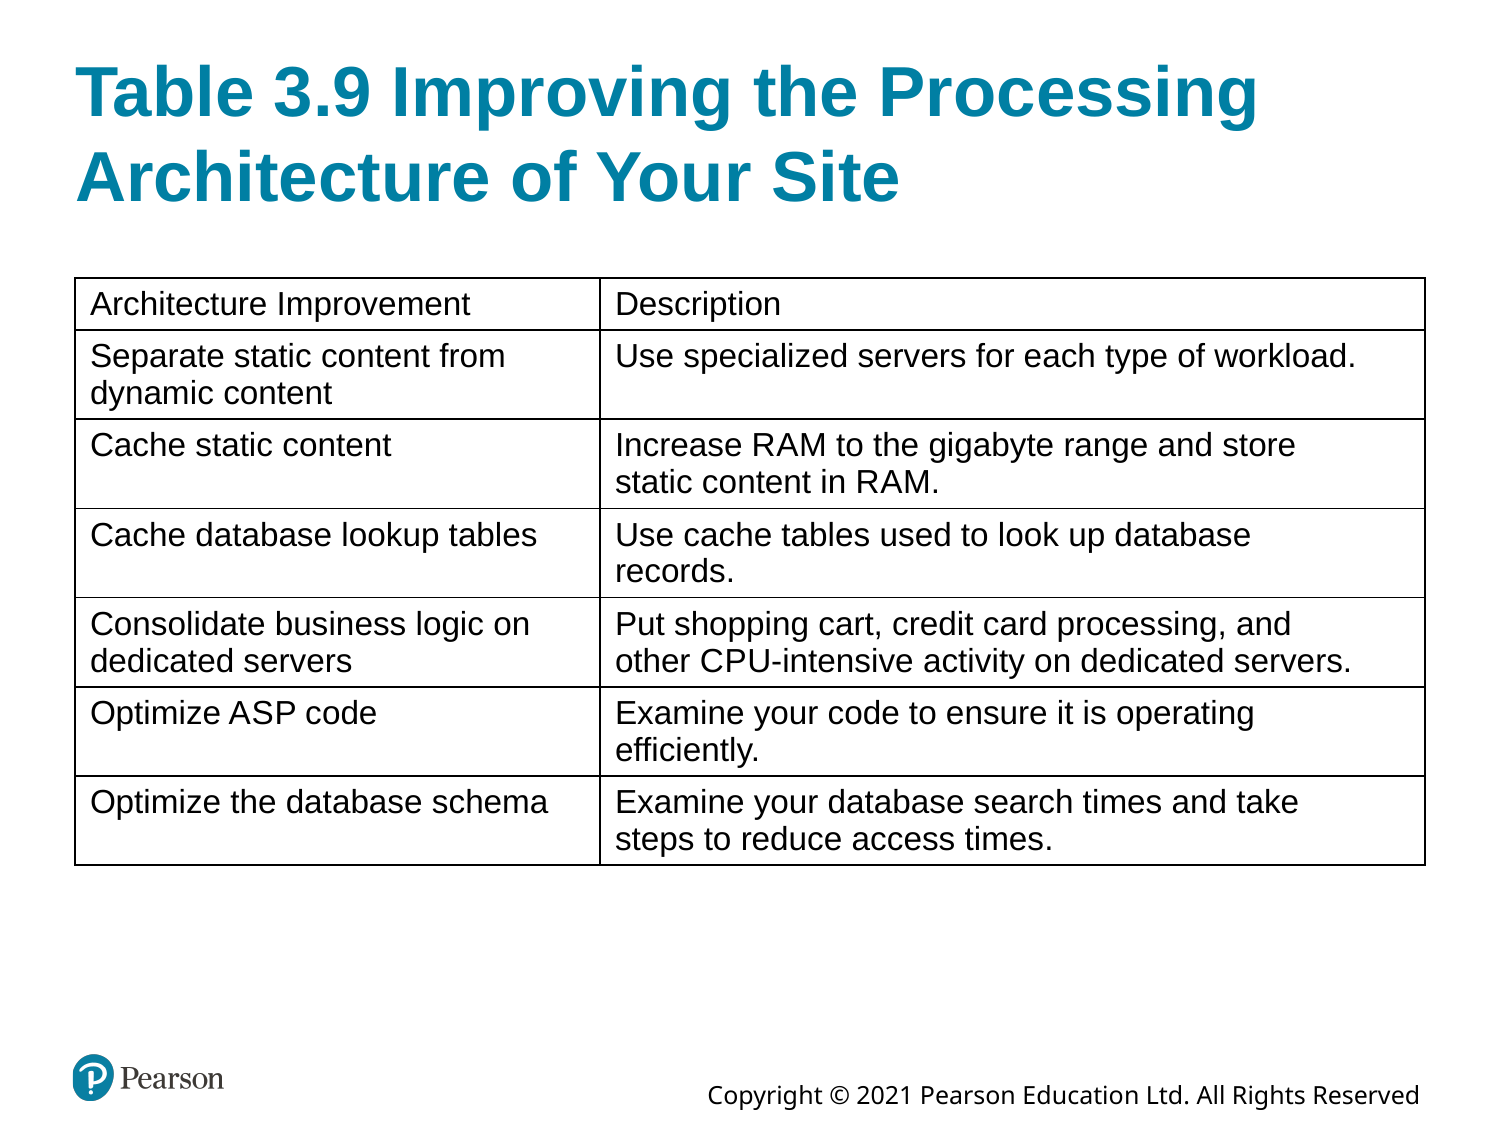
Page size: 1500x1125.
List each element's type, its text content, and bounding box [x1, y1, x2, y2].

table_cell Optimize the database schema [76, 777, 599, 864]
table_cell Consolidate business logic on dedicated servers [76, 598, 599, 686]
table_cell Increase R A M to the gigabyte range and store static content in R A M. [601, 420, 1424, 508]
table_cell Examine your database search times and take steps to reduce access times. [601, 777, 1424, 864]
table_header Description [601, 279, 1424, 329]
table_cell Put shopping cart, credit card processing, and other C P U-intensive activity on dedicated servers. [601, 598, 1424, 686]
table_cell Separate static content from dynamic content [76, 331, 599, 418]
table_cell Cache database lookup tables [76, 509, 599, 597]
picture [72, 1087, 83, 1101]
table_cell Cache static content [76, 420, 599, 508]
table_cell Use specialized servers for each type of workload. [601, 331, 1424, 418]
table_header Architecture Improvement [76, 279, 599, 329]
table_cell Use cache tables used to look up database records. [601, 509, 1424, 597]
table_cell Optimize A S P code [76, 688, 599, 775]
table_cell Examine your code to ensure it is operating efficiently. [601, 688, 1424, 775]
picture [80, 1063, 106, 1088]
title Table 3.9 Improving the Processing Architecture of Your Site [75, 35, 1425, 216]
picture [72, 1054, 88, 1070]
picture [98, 1054, 224, 1101]
